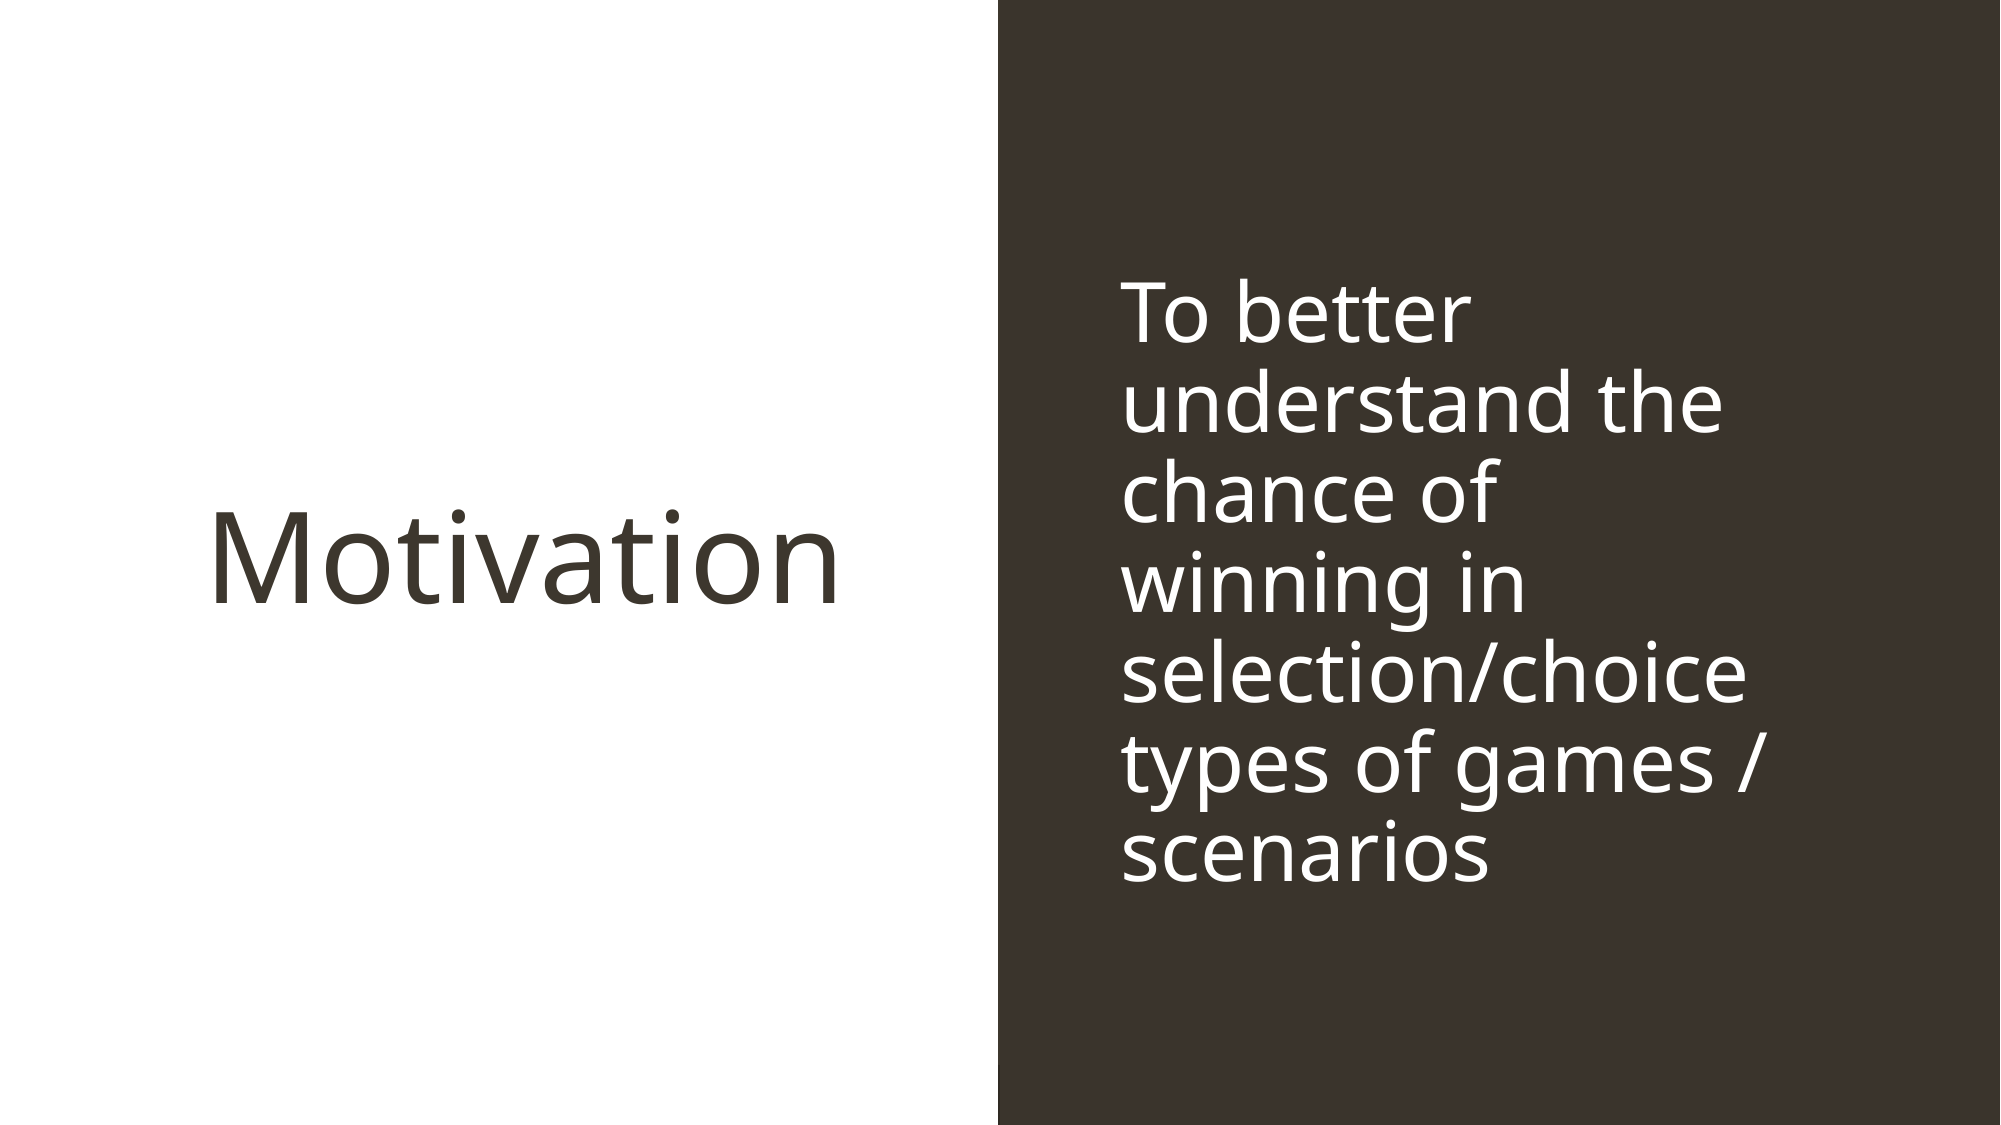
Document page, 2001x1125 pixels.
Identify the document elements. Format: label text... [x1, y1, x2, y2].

text_box [999, 0, 2000, 1125]
text_box [0, 0, 999, 1125]
title Motivation [189, 104, 893, 1020]
list To better understand the chance of winning in selection/choice types of games / scenarios [1105, 104, 1838, 1067]
